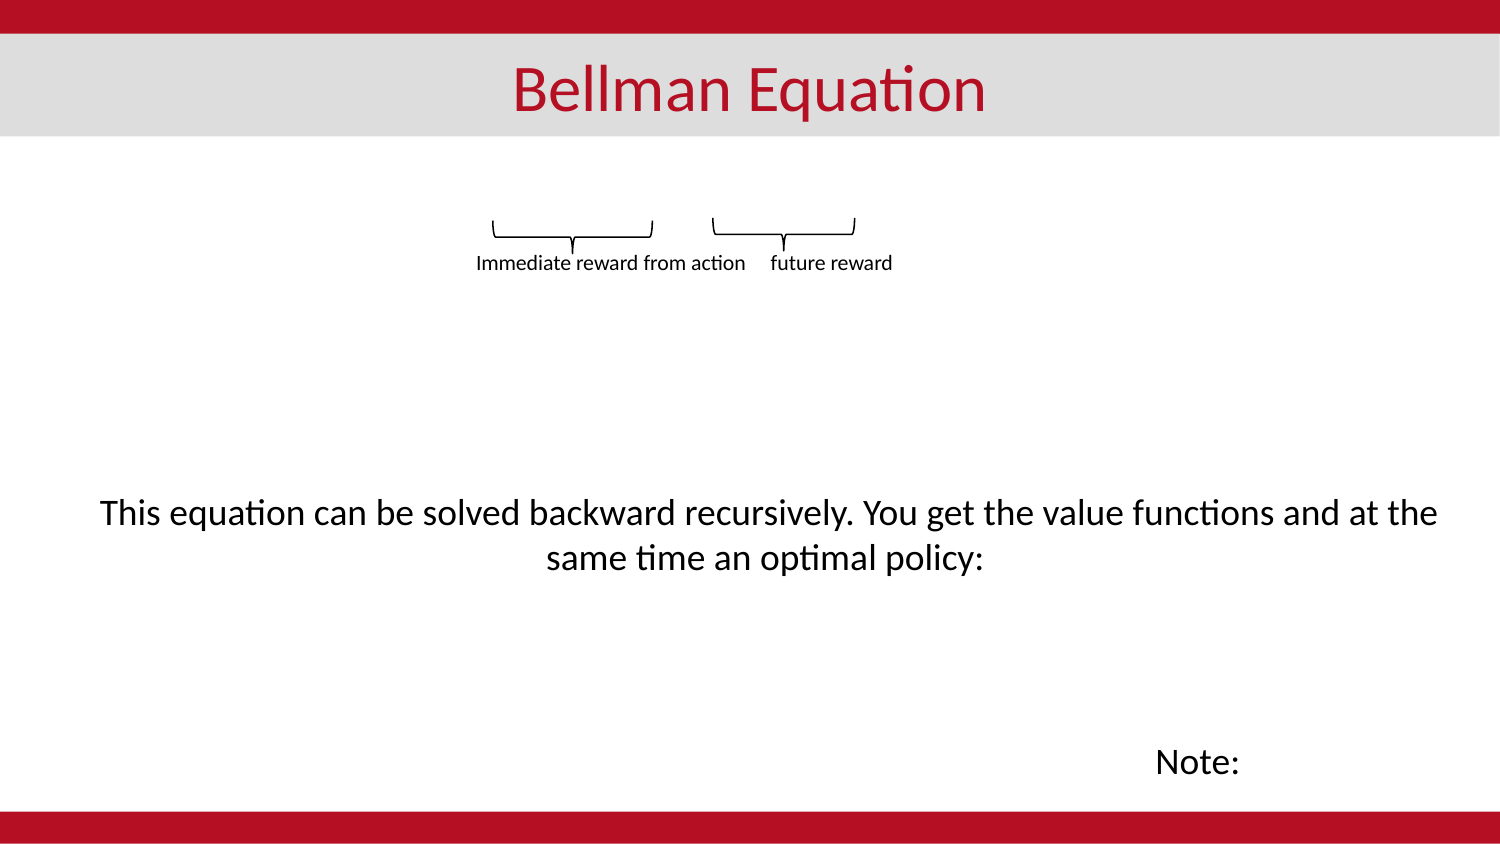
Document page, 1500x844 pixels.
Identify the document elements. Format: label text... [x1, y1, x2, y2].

text_box [712, 217, 855, 251]
text_box [492, 220, 653, 254]
title Bellman Equation [0, 33, 1500, 137]
